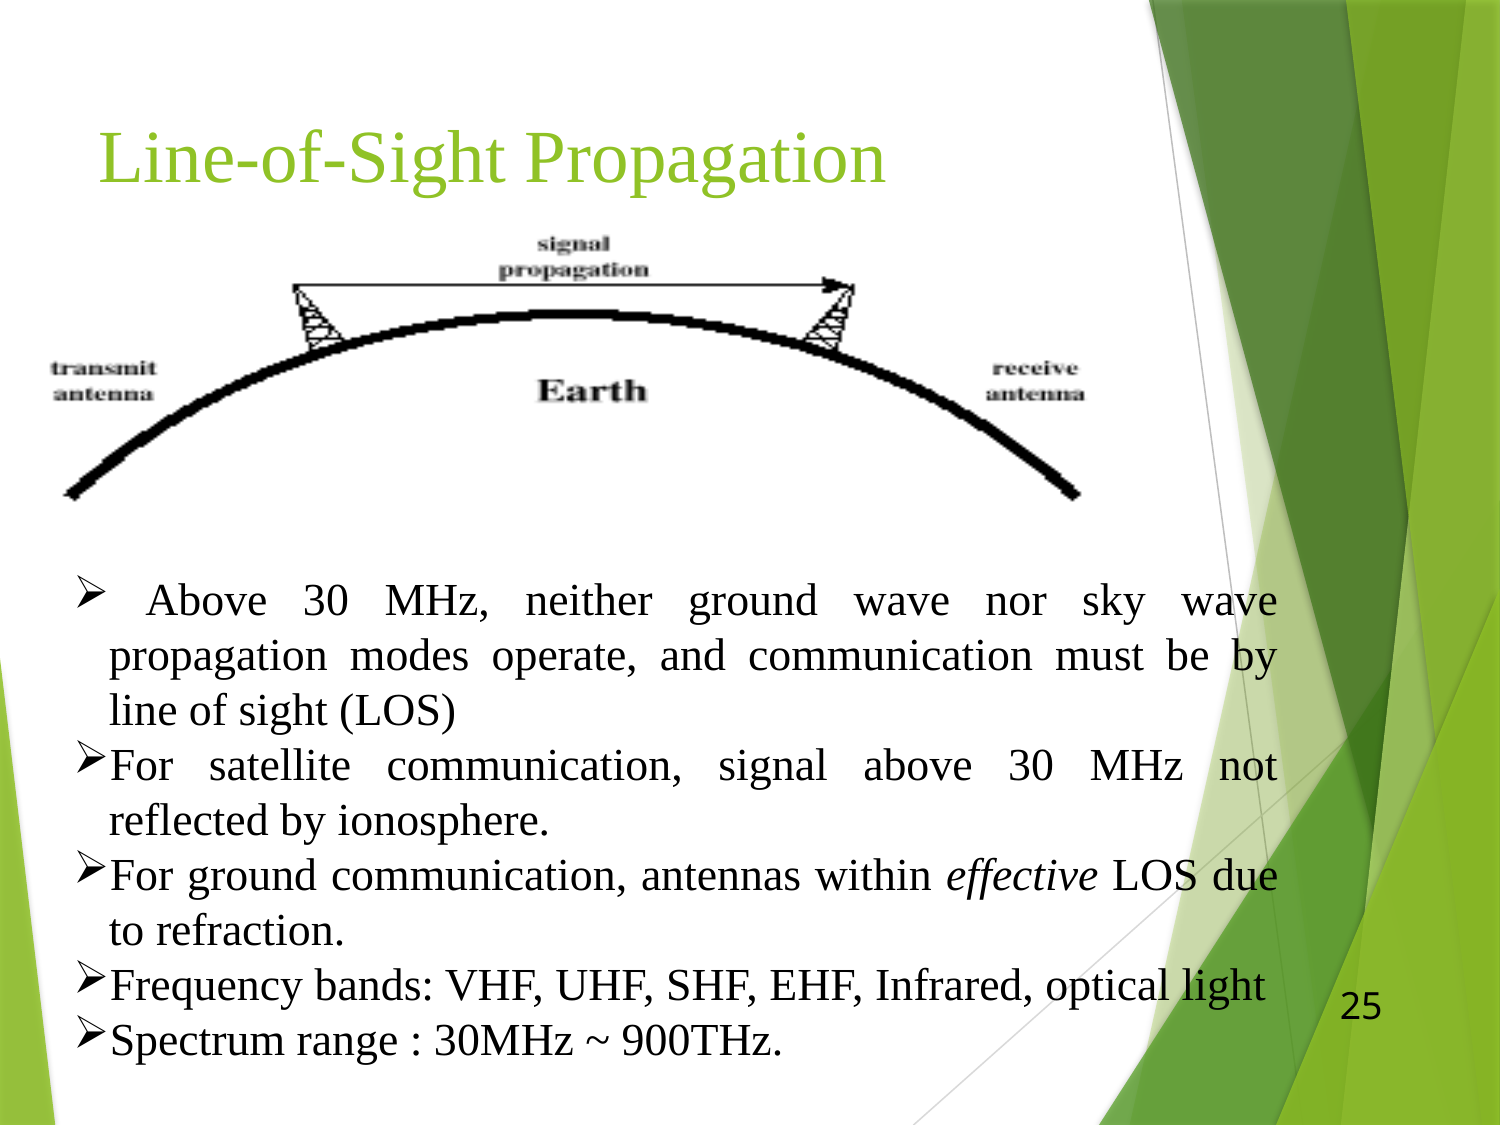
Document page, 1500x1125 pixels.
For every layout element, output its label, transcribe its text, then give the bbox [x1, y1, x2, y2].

picture [0, 219, 1173, 540]
text_box Above 30 MHz, neither ground wave nor sky wave propagation modes operate, and communication must be by line of sight (LOS) For satellite communication, signal above 30 MHz not reflected by ionosphere. For ground communication, antennas within effective LOS due to refraction. Frequency bands: VHF, UHF, SHF, EHF, Infrared, optical light Spectrum range : 30MHz ~ 900THz. [58, 562, 1294, 1073]
title Line-of-Sight Propagation [83, 99, 1141, 218]
